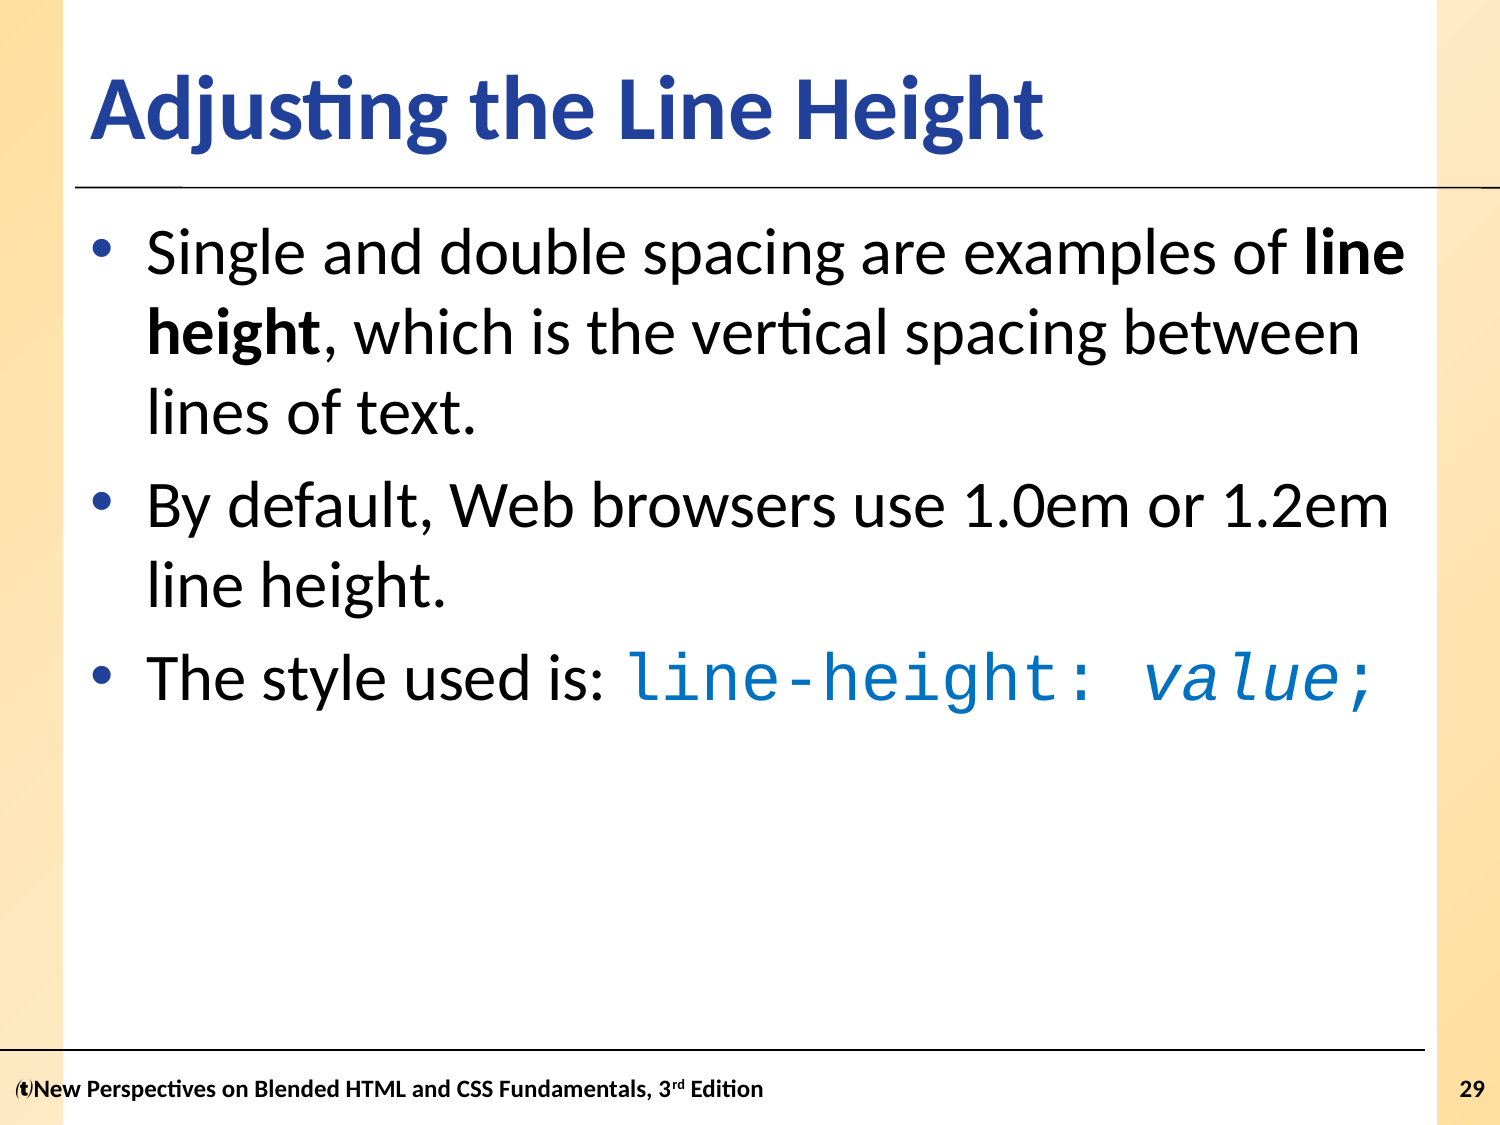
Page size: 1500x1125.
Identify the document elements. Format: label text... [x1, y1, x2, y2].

list Single and double spacing are examples of line height, which is the vertical spacing between lines of text. By default, Web browsers use 1.0em or 1.2em line height. The style used is: line-height: value; [74, 199, 1438, 1006]
title Adjusting the Line Height [74, 24, 1438, 181]
footer New Perspectives on Blended HTML and CSS Fundamentals, 3rd Edition [0, 1050, 1350, 1125]
slide_number 29 [1412, 1050, 1500, 1125]
